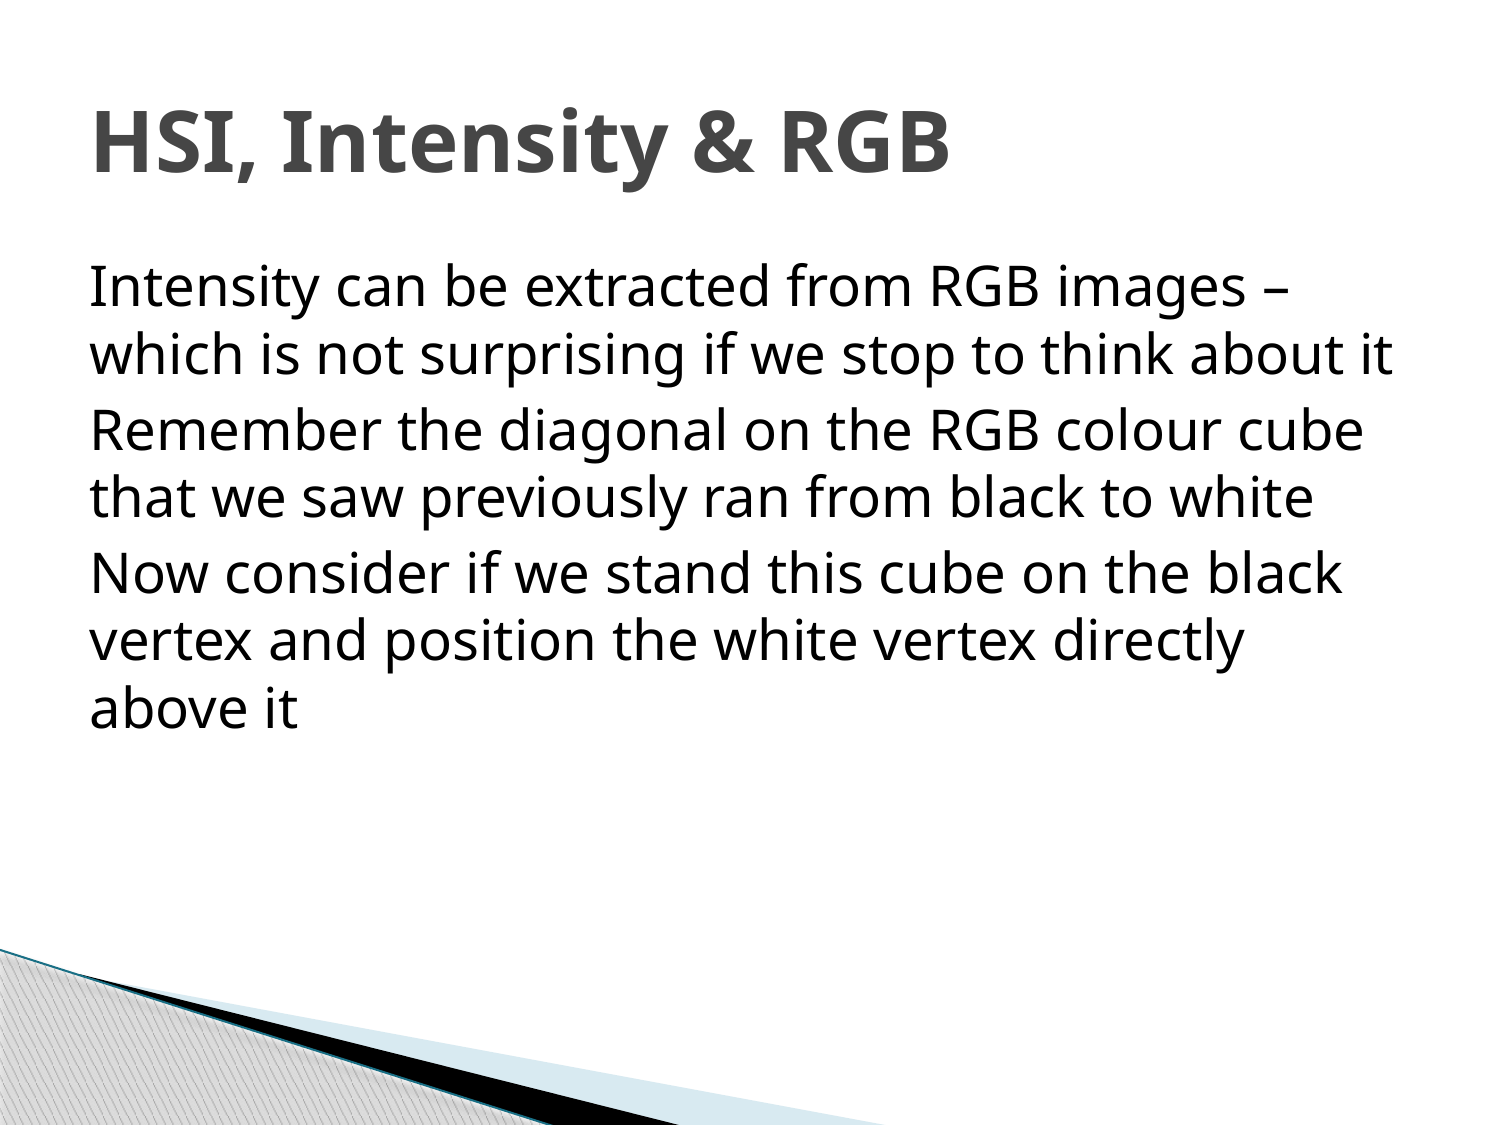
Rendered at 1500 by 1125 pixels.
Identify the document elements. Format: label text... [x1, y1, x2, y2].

list Intensity can be extracted from RGB images – which is not surprising if we stop to think about it Remember the diagonal on the RGB colour cube that we saw previously ran from black to white Now consider if we stand this cube on the black vertex and position the white vertex directly above it [75, 243, 1425, 986]
title HSI, Intensity & RGB [75, 45, 1425, 233]
